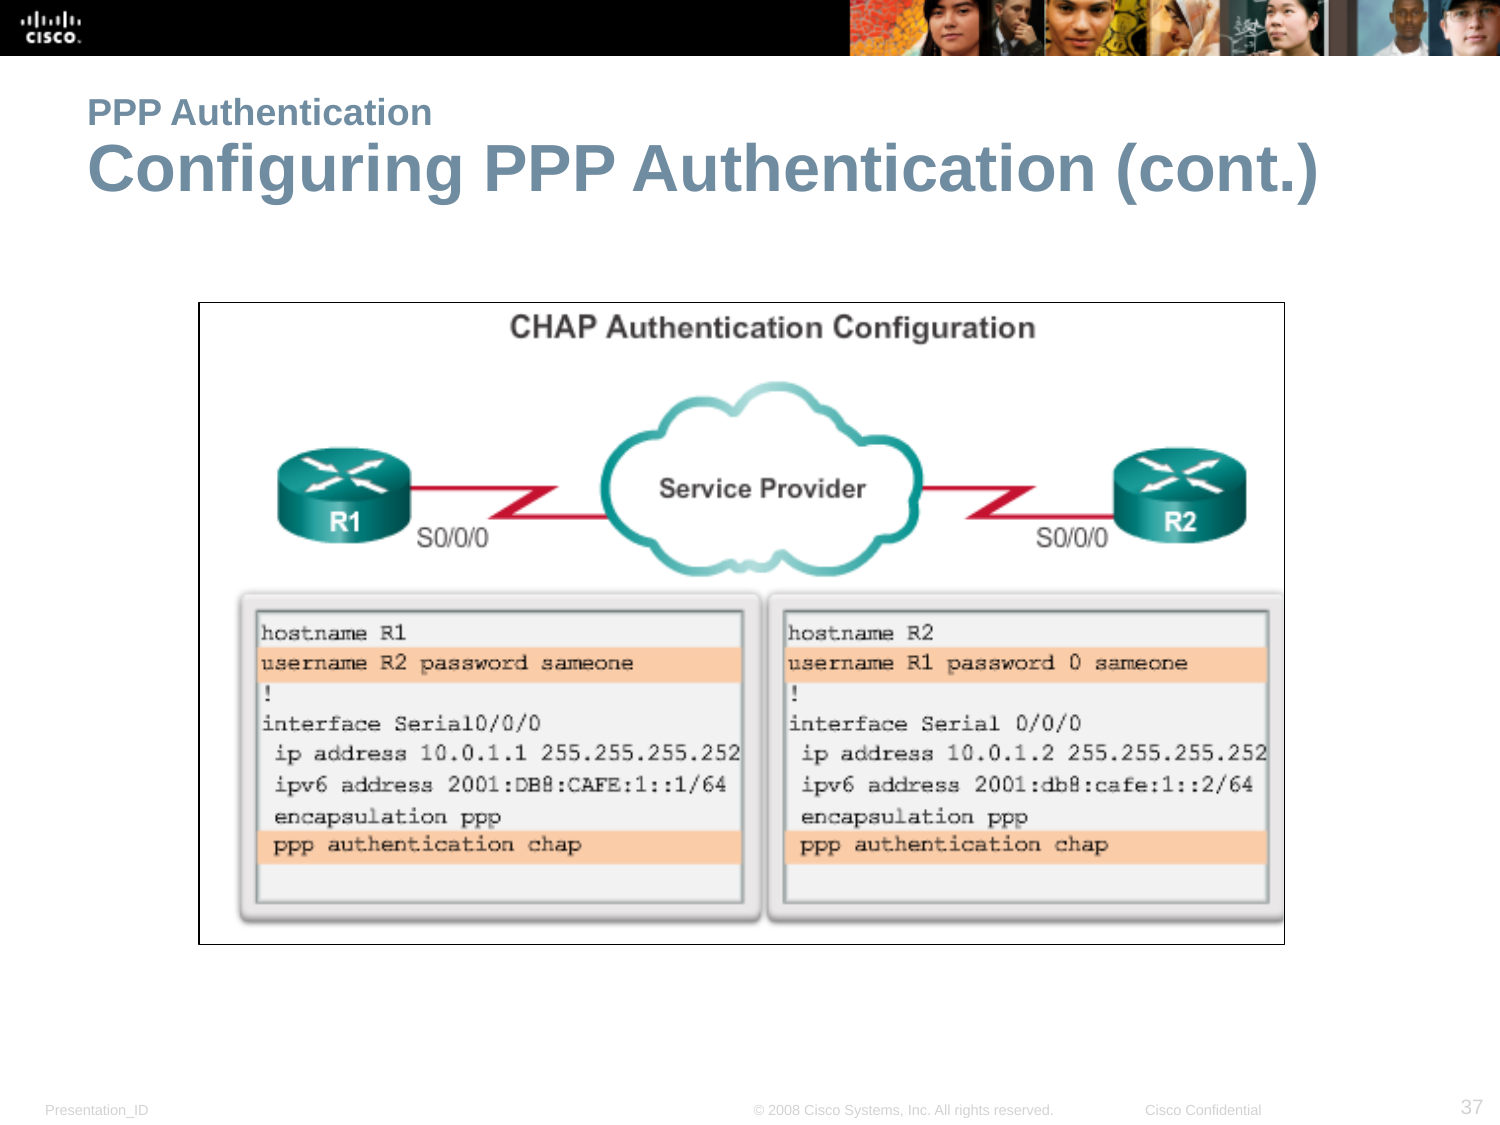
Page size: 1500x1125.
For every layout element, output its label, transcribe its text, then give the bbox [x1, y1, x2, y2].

picture [0, 0, 1500, 56]
title PPP Authentication Configuring PPP Authentication (cont.) [73, 74, 1410, 213]
picture [199, 302, 1284, 944]
